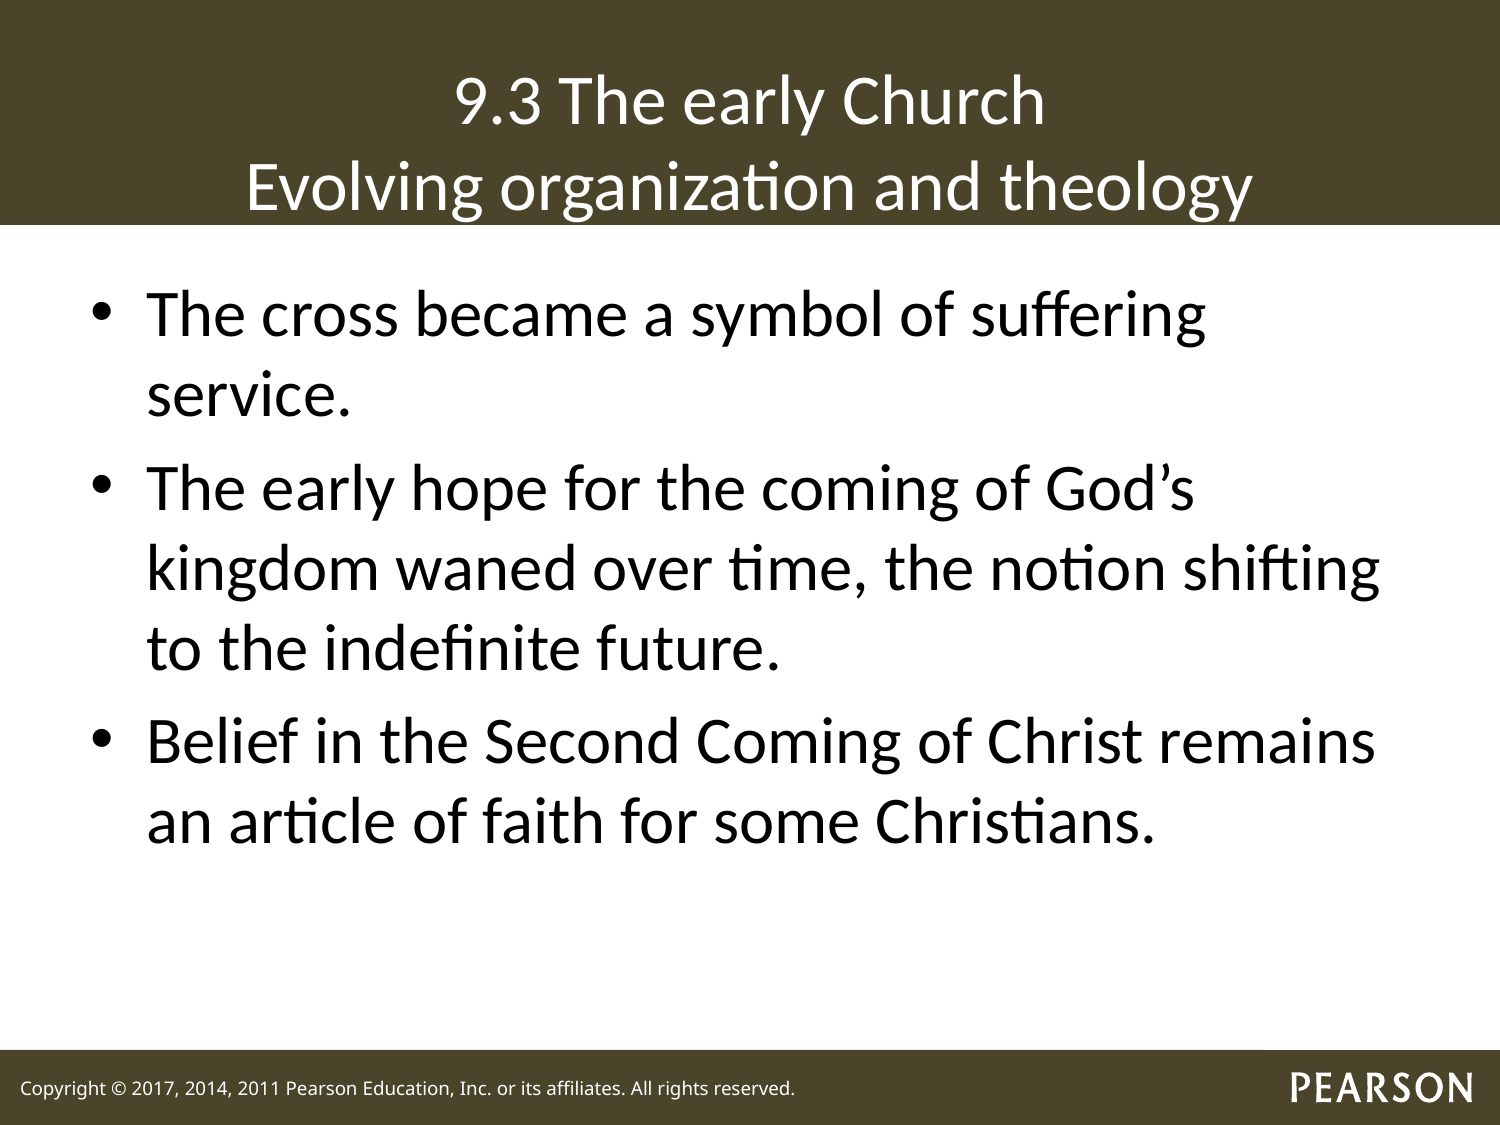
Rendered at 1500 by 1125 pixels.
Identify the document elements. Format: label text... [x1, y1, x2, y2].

title 9.3 The early Church Evolving organization and theology [75, 45, 1425, 233]
list The cross became a symbol of suffering service. The early hope for the coming of God’s kingdom waned over time, the notion shifting to the indefinite future. Belief in the Second Coming of Christ remains an article of faith for some Christians. [75, 262, 1425, 1005]
